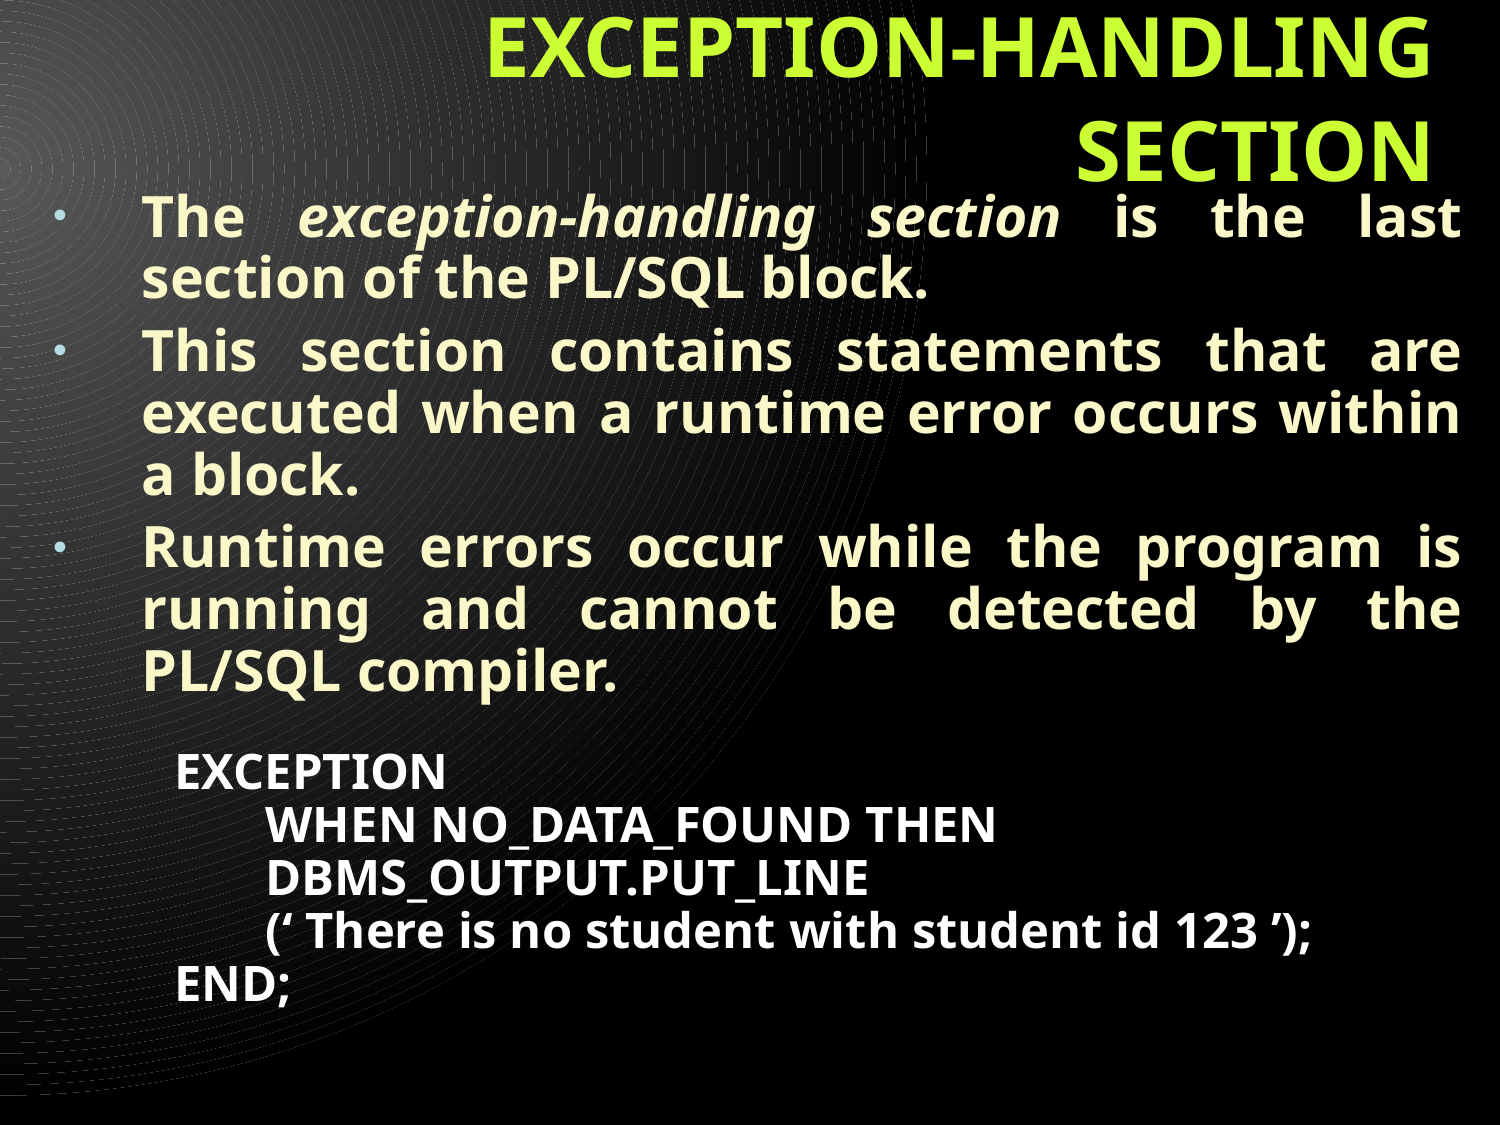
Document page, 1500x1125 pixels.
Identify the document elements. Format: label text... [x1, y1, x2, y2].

subtitle The exception-handling section is the last section of the PL/SQL block. This section contains statements that are executed when a runtime error occurs within a block. Runtime errors occur while the program is running and cannot be detected by the PL/SQL compiler. EXCEPTION WHEN NO_DATA_FOUND THEN DBMS_OUTPUT.PUT_LINE (‘ There is no student with student id 123 ’); END; [0, 162, 1463, 1038]
title EXCEPTION-HANDLING SECTION [137, 24, 1450, 162]
